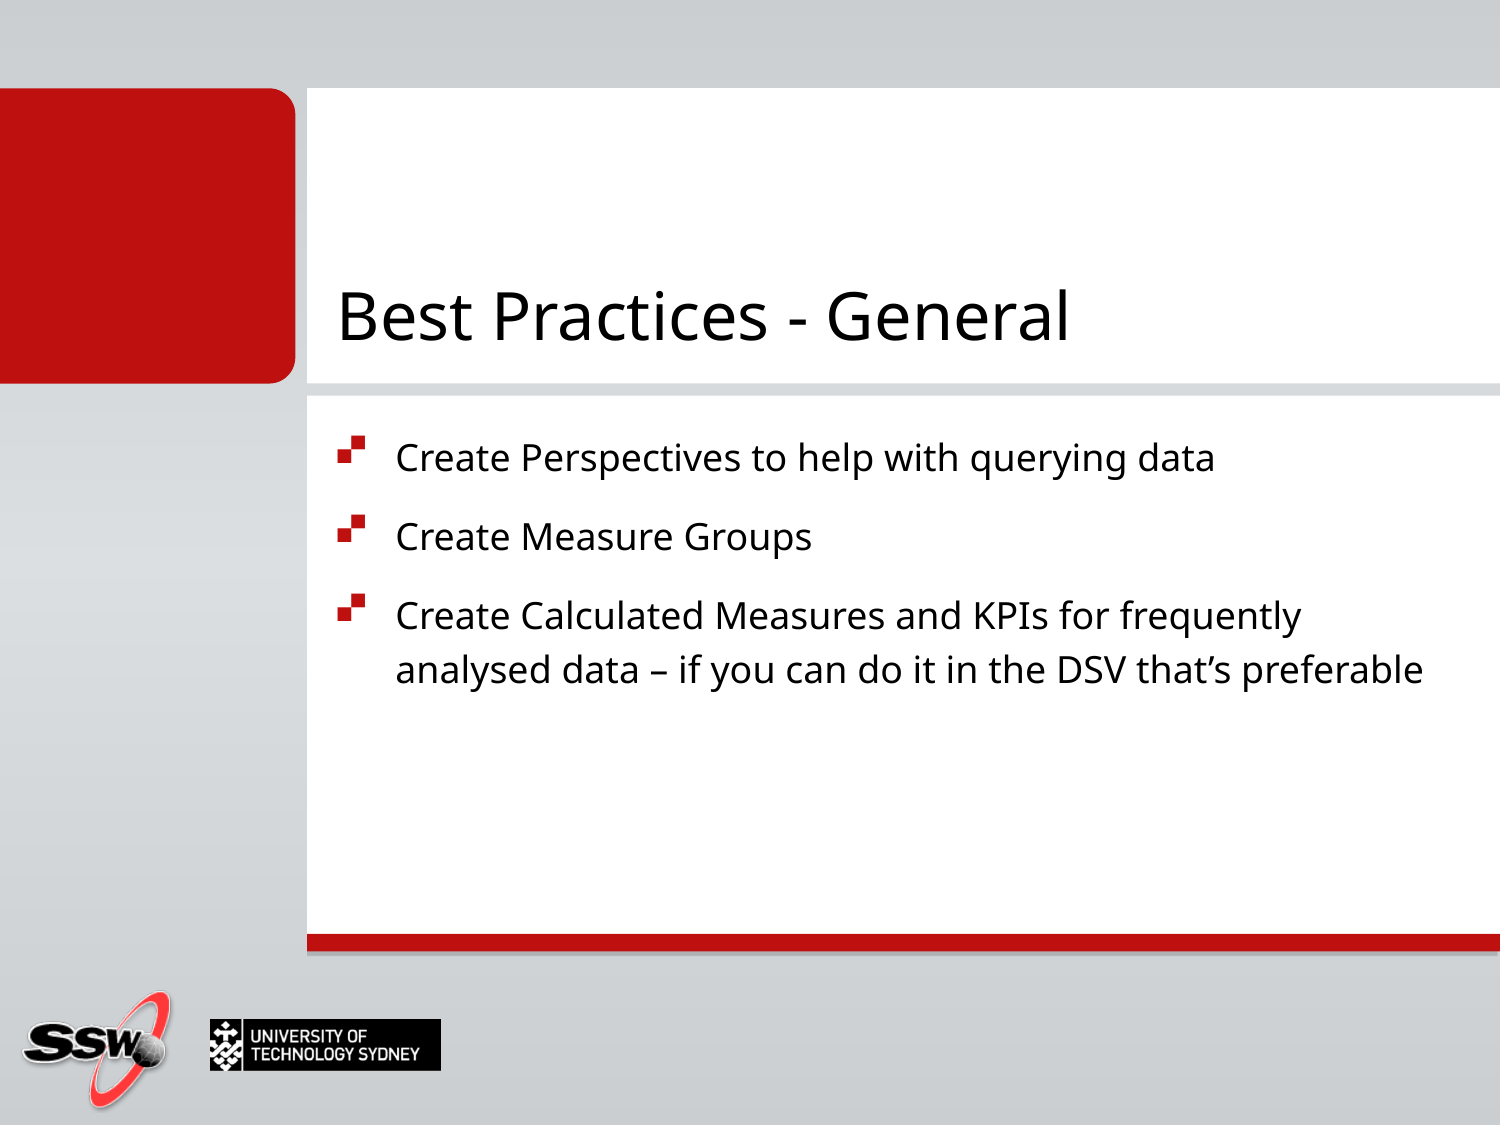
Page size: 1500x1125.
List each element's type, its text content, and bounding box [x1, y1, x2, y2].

picture [210, 1019, 441, 1071]
list Create Perspectives to help with querying data Create Measure Groups Create Calculated Measures and KPIs for frequently analysed data – if you can do it in the DSV that’s preferable [306, 395, 1500, 934]
picture [14, 986, 178, 1113]
title Best Practices - General [306, 87, 1500, 384]
